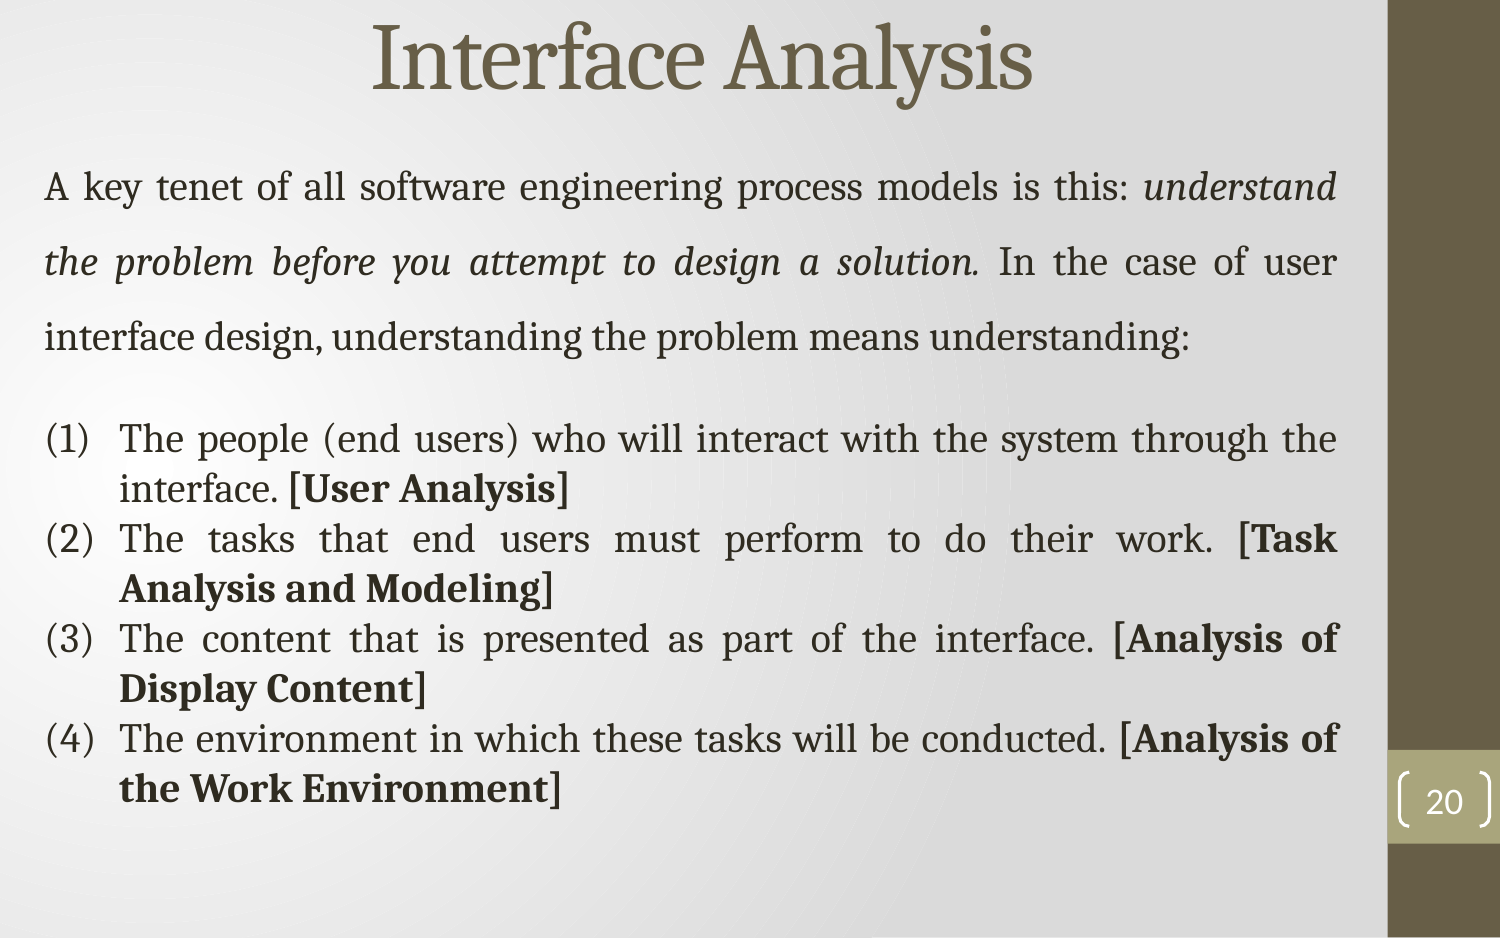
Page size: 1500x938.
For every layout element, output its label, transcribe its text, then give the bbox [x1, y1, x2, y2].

text_box A key tenet of all software engineering process models is this: understand the problem before you attempt to design a solution. In the case of user interface design, understanding the problem means understanding: The people (end users) who will interact with the system through the interface. [User Analysis] The tasks that end users must perform to do their work. [Task Analysis and Modeling] The content that is presented as part of the interface. [Analysis of Display Content] The environment in which these tasks will be conducted. [Analysis of the Work Environment] [29, 126, 1353, 819]
title Interface Analysis [29, 0, 1377, 103]
slide_number 20 [1397, 770, 1492, 828]
